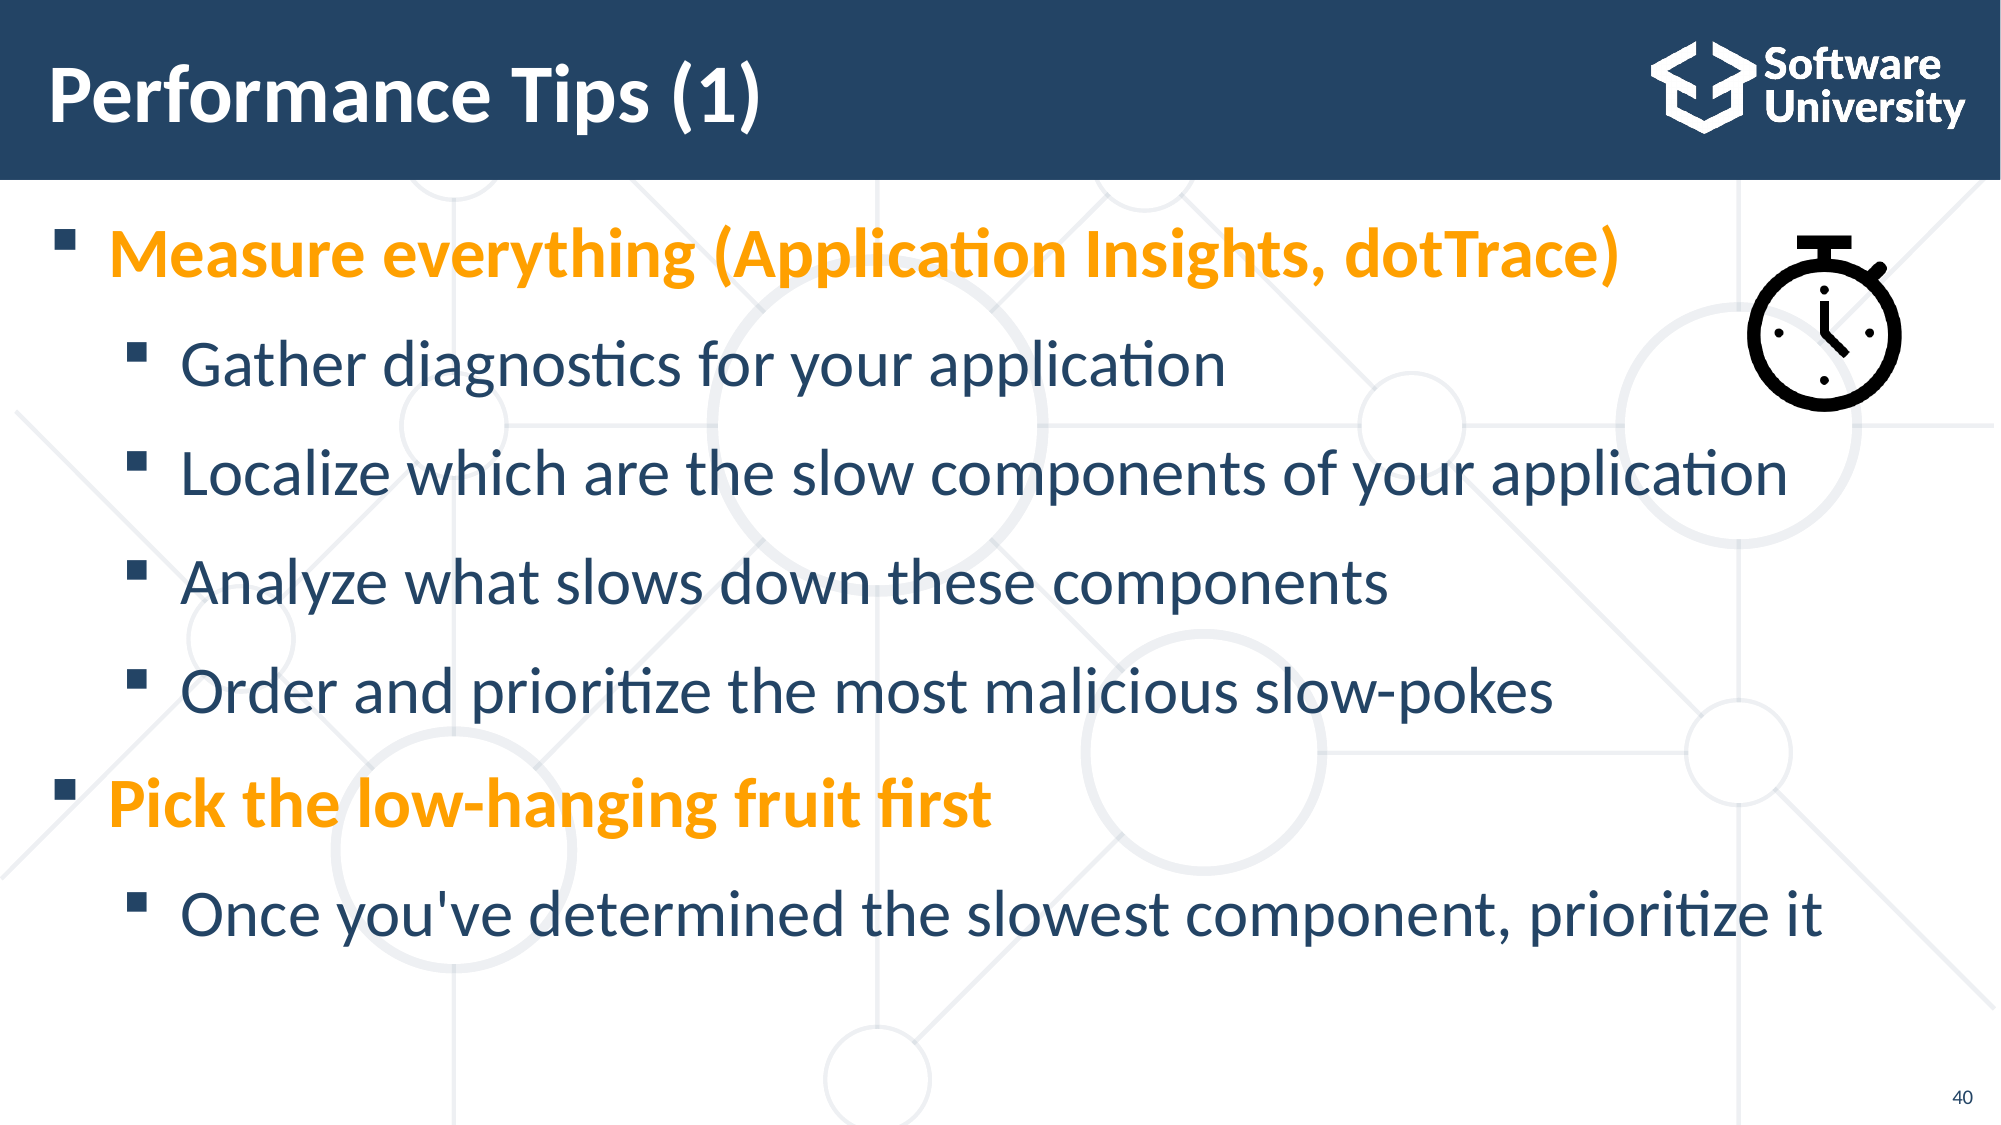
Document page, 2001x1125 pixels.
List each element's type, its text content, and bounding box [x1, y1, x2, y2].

list Measure everything (Application Insights, dotTrace) Gather diagnostics for your application Localize which are the slow components of your application Analyze what slows down these components Order and prioritize the most malicious slow-pokes Pick the low-hanging fruit first Once you've determined the slowest component, prioritize it [31, 196, 1970, 1104]
slide_number 40 [1927, 1067, 1989, 1117]
picture [1715, 215, 1933, 433]
title Performance Tips (1) [31, 16, 1625, 162]
picture [1651, 41, 1966, 134]
